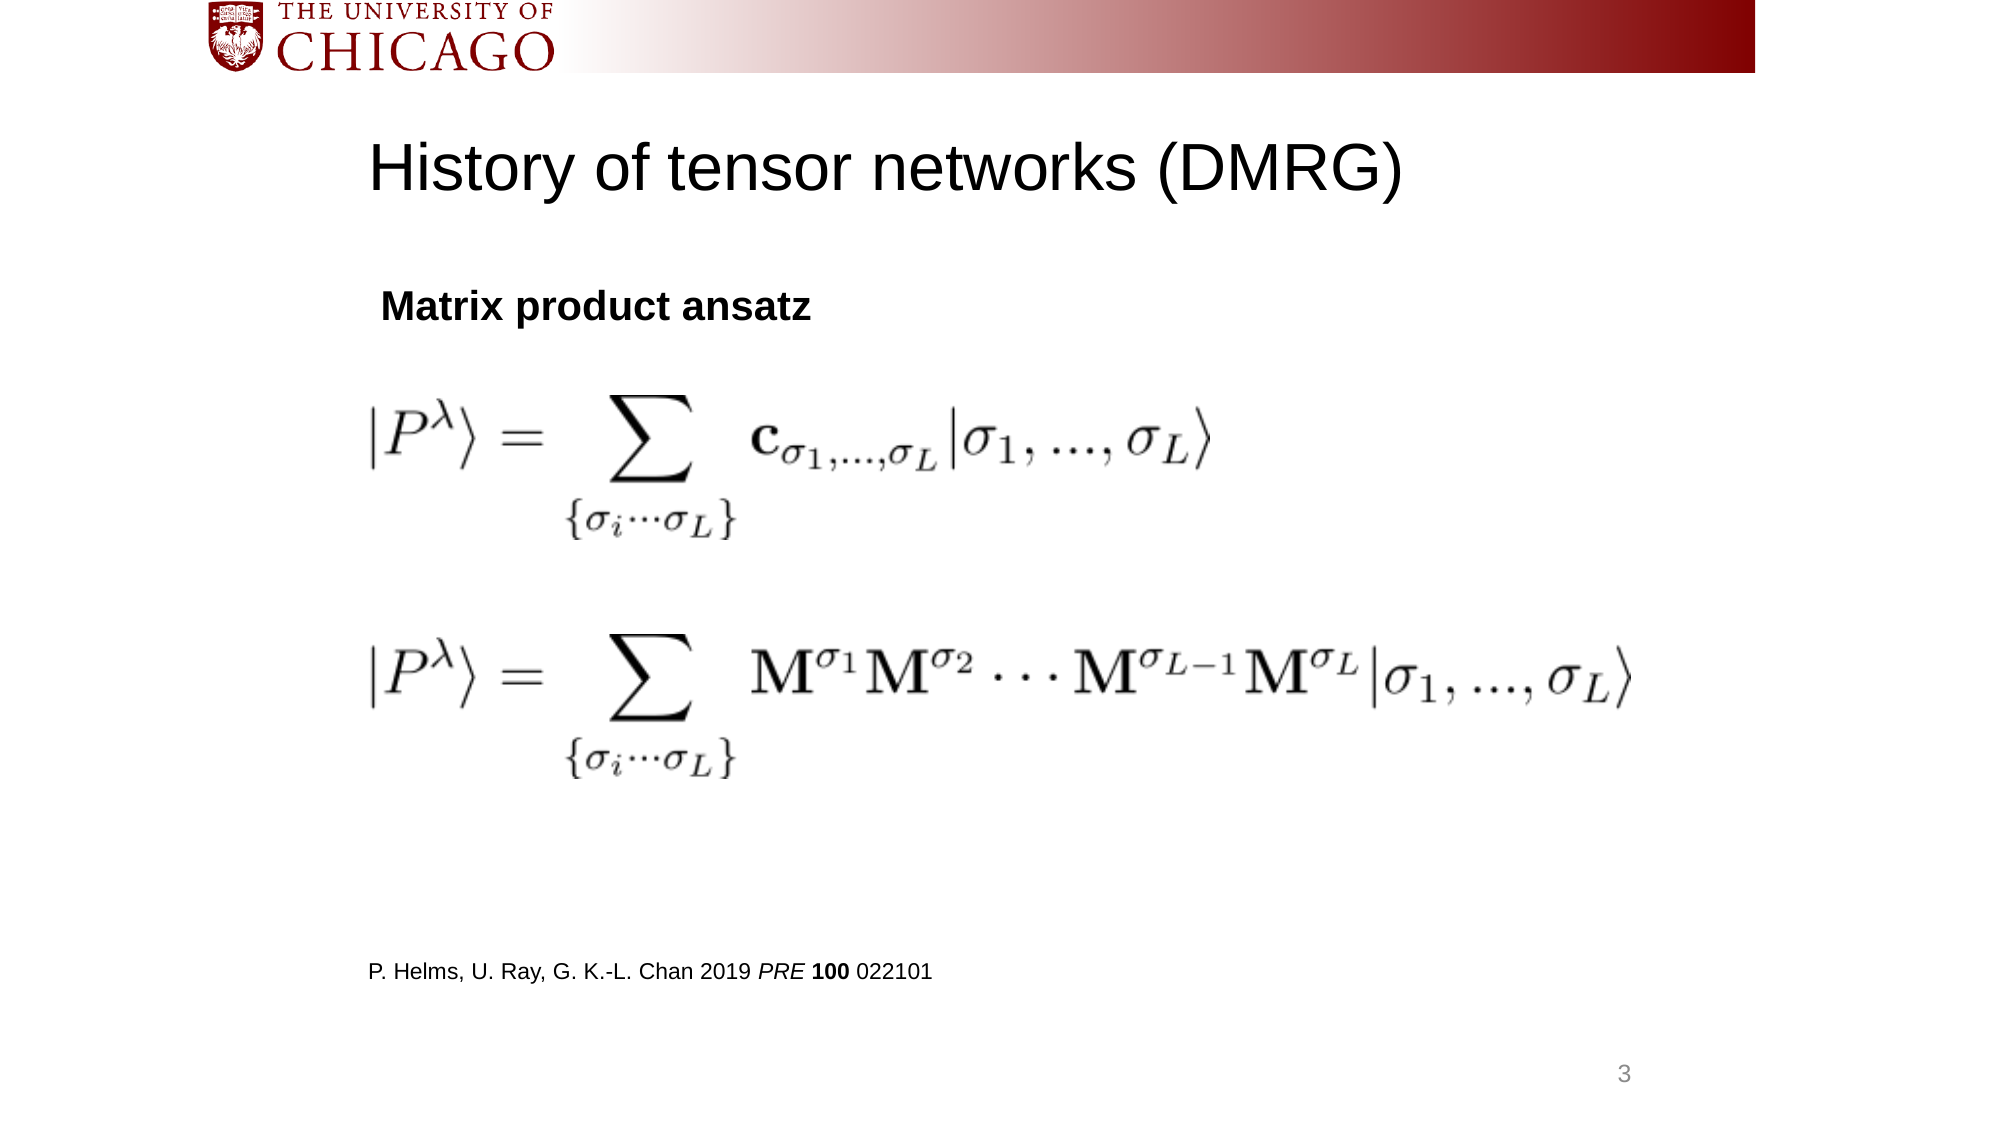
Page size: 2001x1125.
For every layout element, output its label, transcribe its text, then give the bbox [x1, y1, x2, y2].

picture [364, 395, 1210, 541]
slide_number 3 [1196, 1043, 1647, 1103]
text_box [205, 0, 1756, 73]
title History of tensor networks (DMRG) [353, 73, 1647, 278]
picture [364, 634, 1632, 779]
text_box Matrix product ansatz [365, 277, 1270, 338]
text_box P. Helms, U. Ray, G. K.-L. Chan 2019 PRE 100 022101 [353, 952, 1030, 1029]
